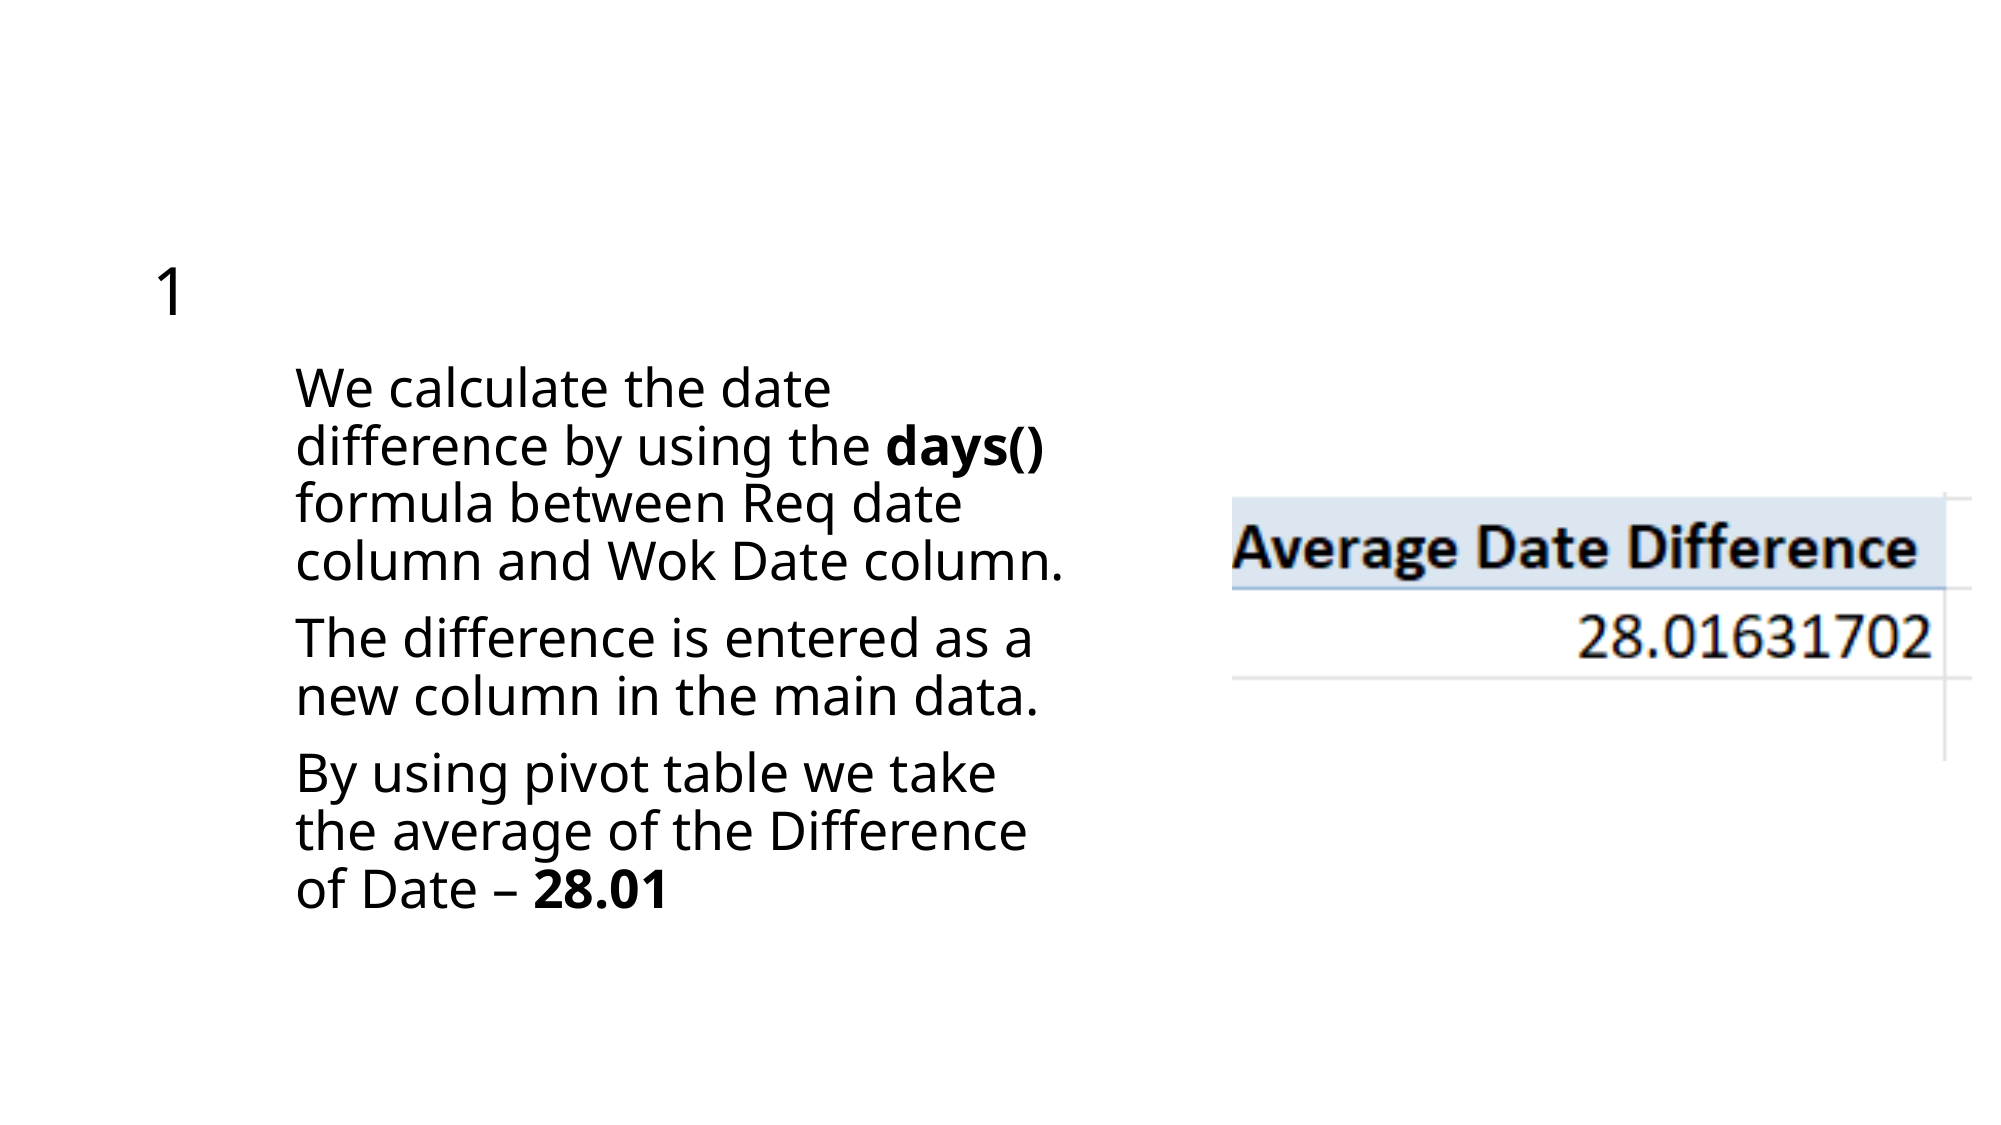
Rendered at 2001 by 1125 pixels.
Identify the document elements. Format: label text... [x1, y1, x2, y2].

picture [1231, 492, 1972, 762]
list We calculate the date difference by using the days() formula between Req date column and Wok Date column. The difference is entered as a new column in the main data. By using pivot table we take the average of the Difference of Date – 28.01 [280, 353, 1083, 979]
title 1 [137, 75, 783, 338]
